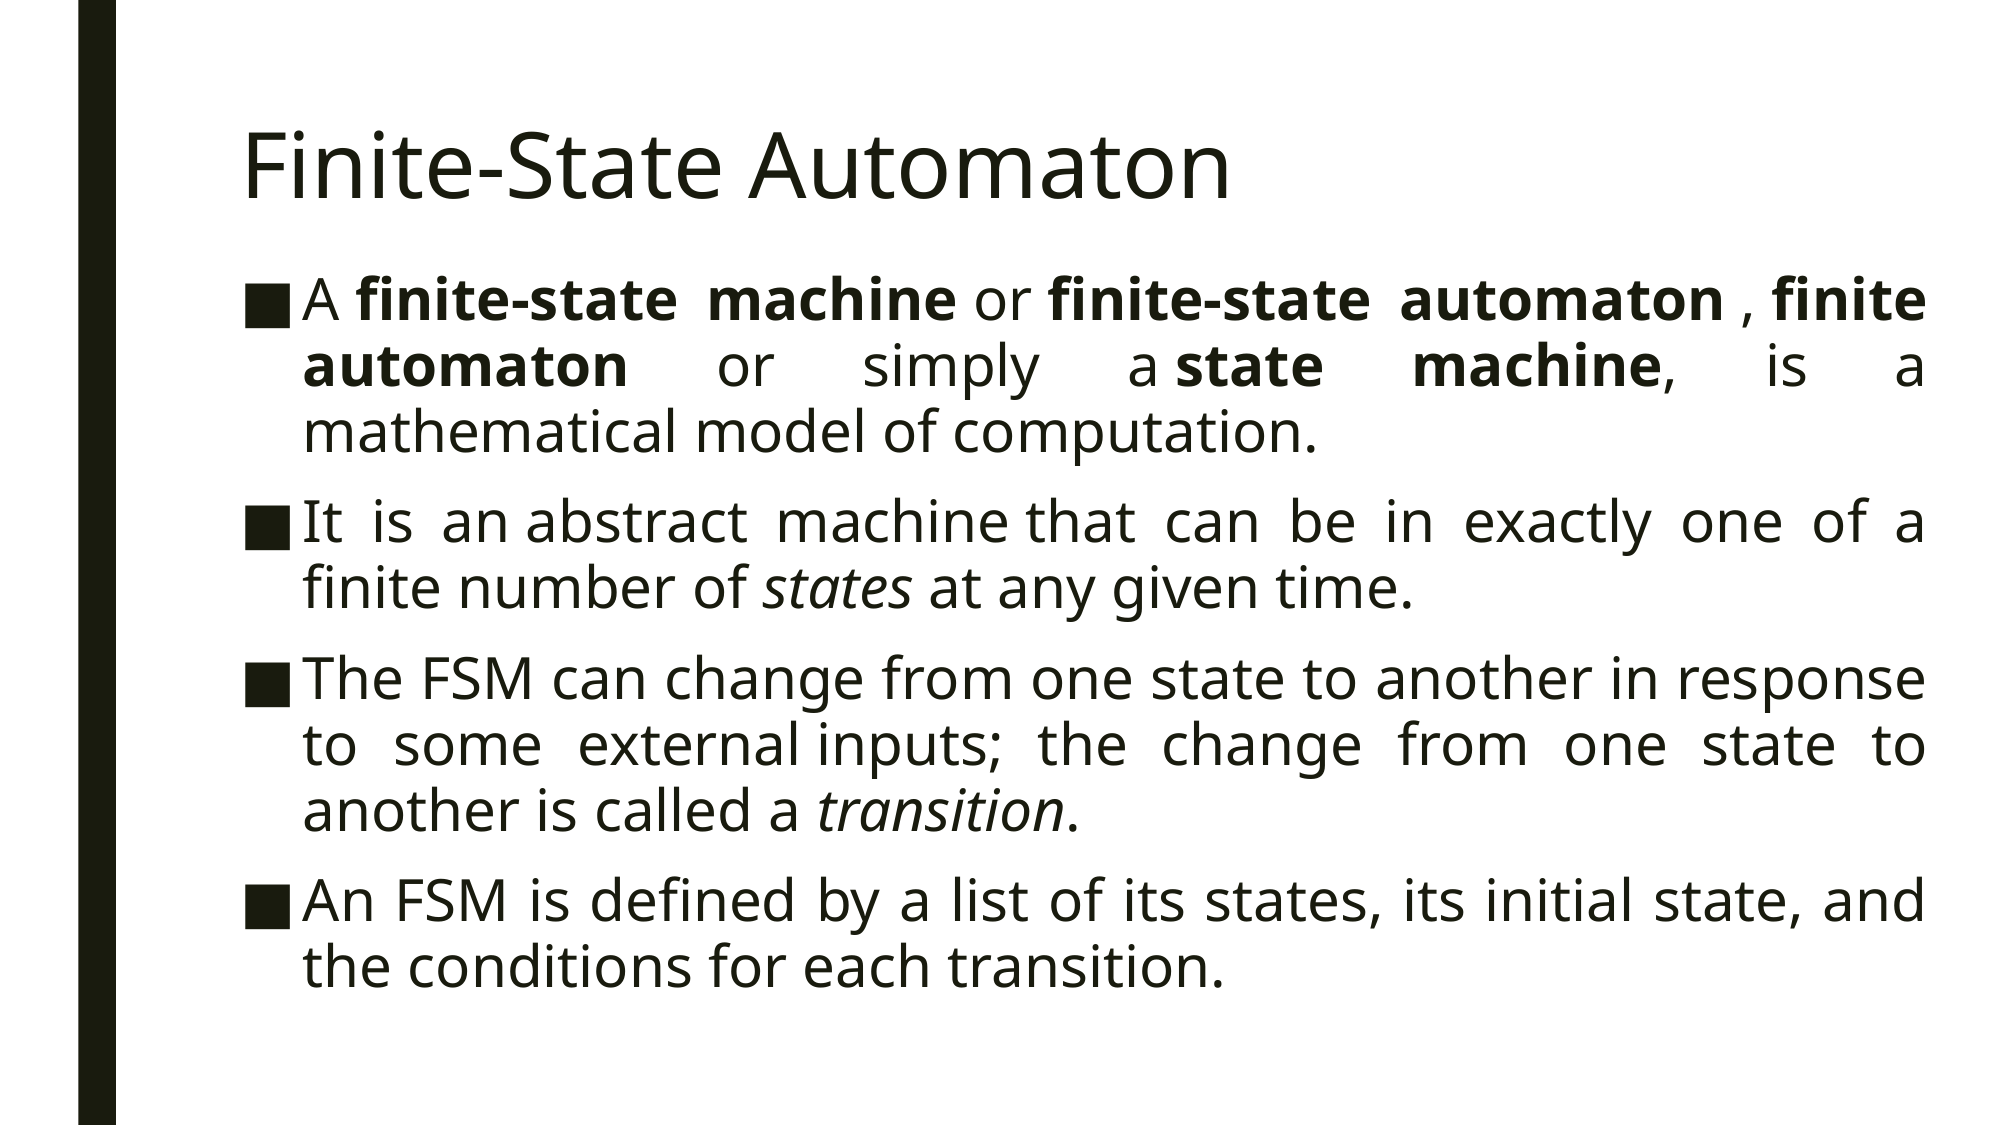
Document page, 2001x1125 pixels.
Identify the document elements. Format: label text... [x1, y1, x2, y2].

title Finite-State Automaton [225, 112, 1800, 260]
list A finite-state machine or finite-state automaton , finite automaton or simply a state machine, is a mathematical model of computation. It is an abstract machine that can be in exactly one of a finite number of states at any given time. The FSM can change from one state to another in response to some external inputs; the change from one state to another is called a transition. An FSM is defined by a list of its states, its initial state, and the conditions for each transition. [225, 260, 1943, 849]
